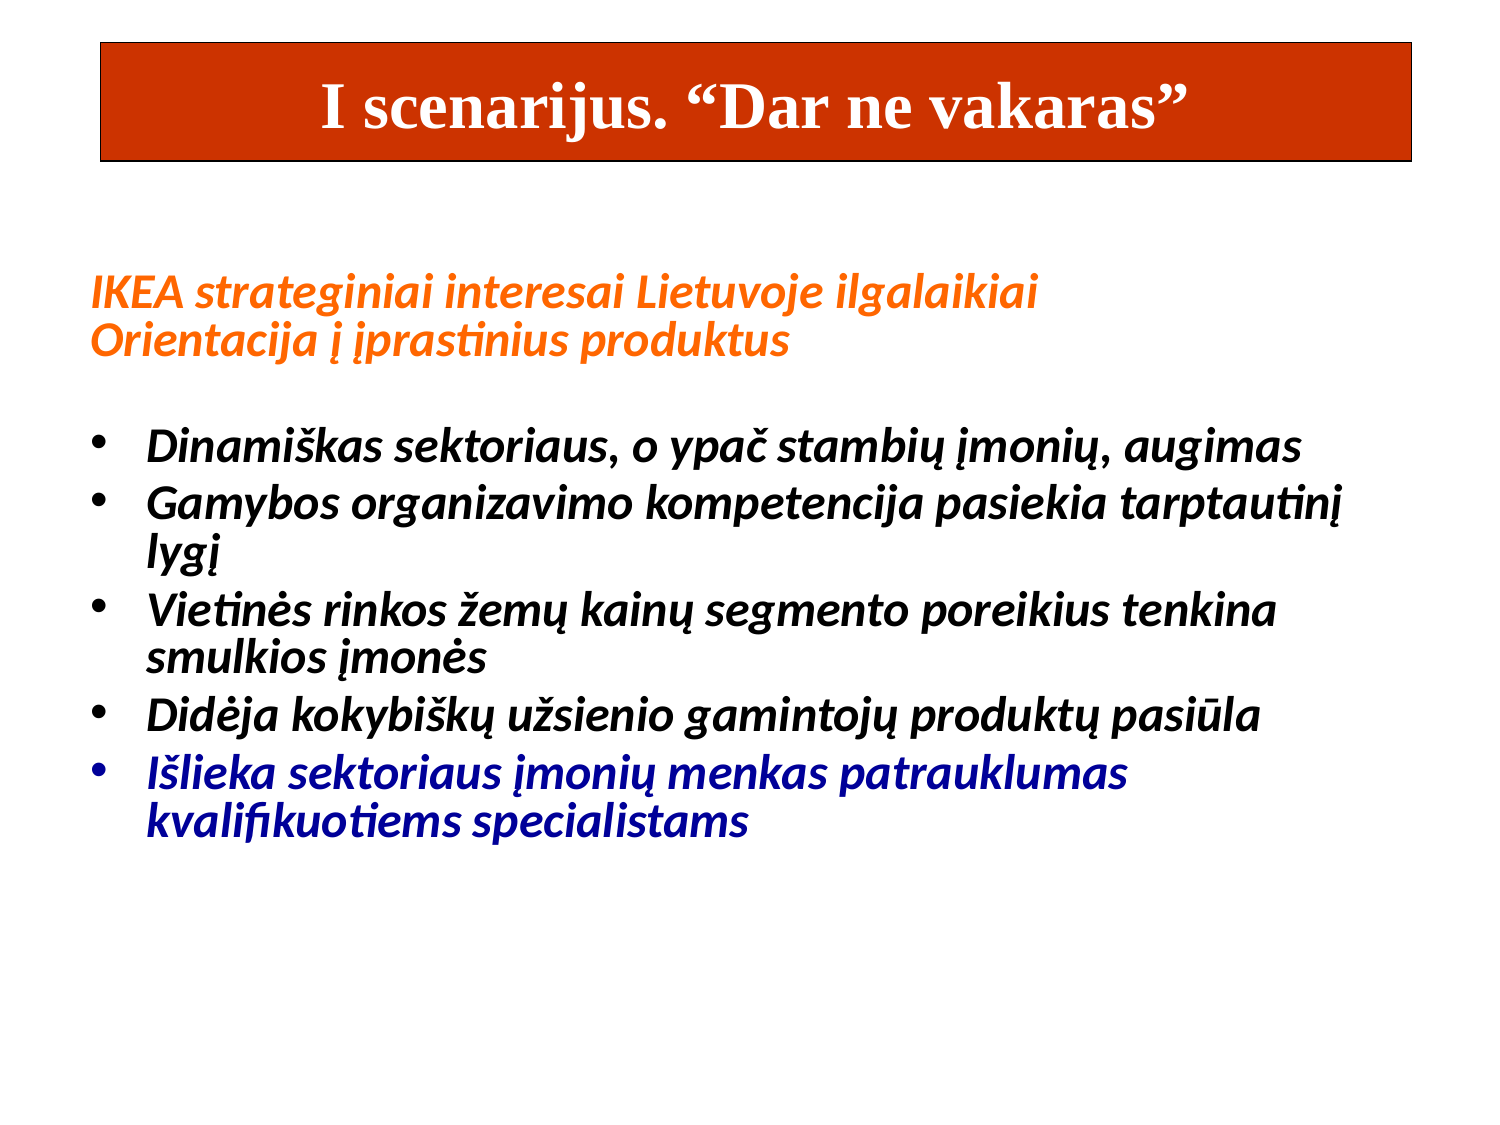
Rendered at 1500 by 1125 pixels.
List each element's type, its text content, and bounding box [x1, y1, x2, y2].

list IKEA strateginiai interesai Lietuvoje ilgalaikiai Orientacija į įprastinius produktus Dinamiškas sektoriaus, o ypač stambių įmonių, augimas Gamybos organizavimo kompetencija pasiekia tarptautinį lygį Vietinės rinkos žemų kainų segmento poreikius tenkina smulkios įmonės Didėja kokybiškų užsienio gamintojų produktų pasiūla Išlieka sektoriaus įmonių menkas patrauklumas kvalifikuotiems specialistams [75, 262, 1425, 1005]
text_box I scenarijus. “Dar ne vakaras” [100, 42, 1412, 161]
